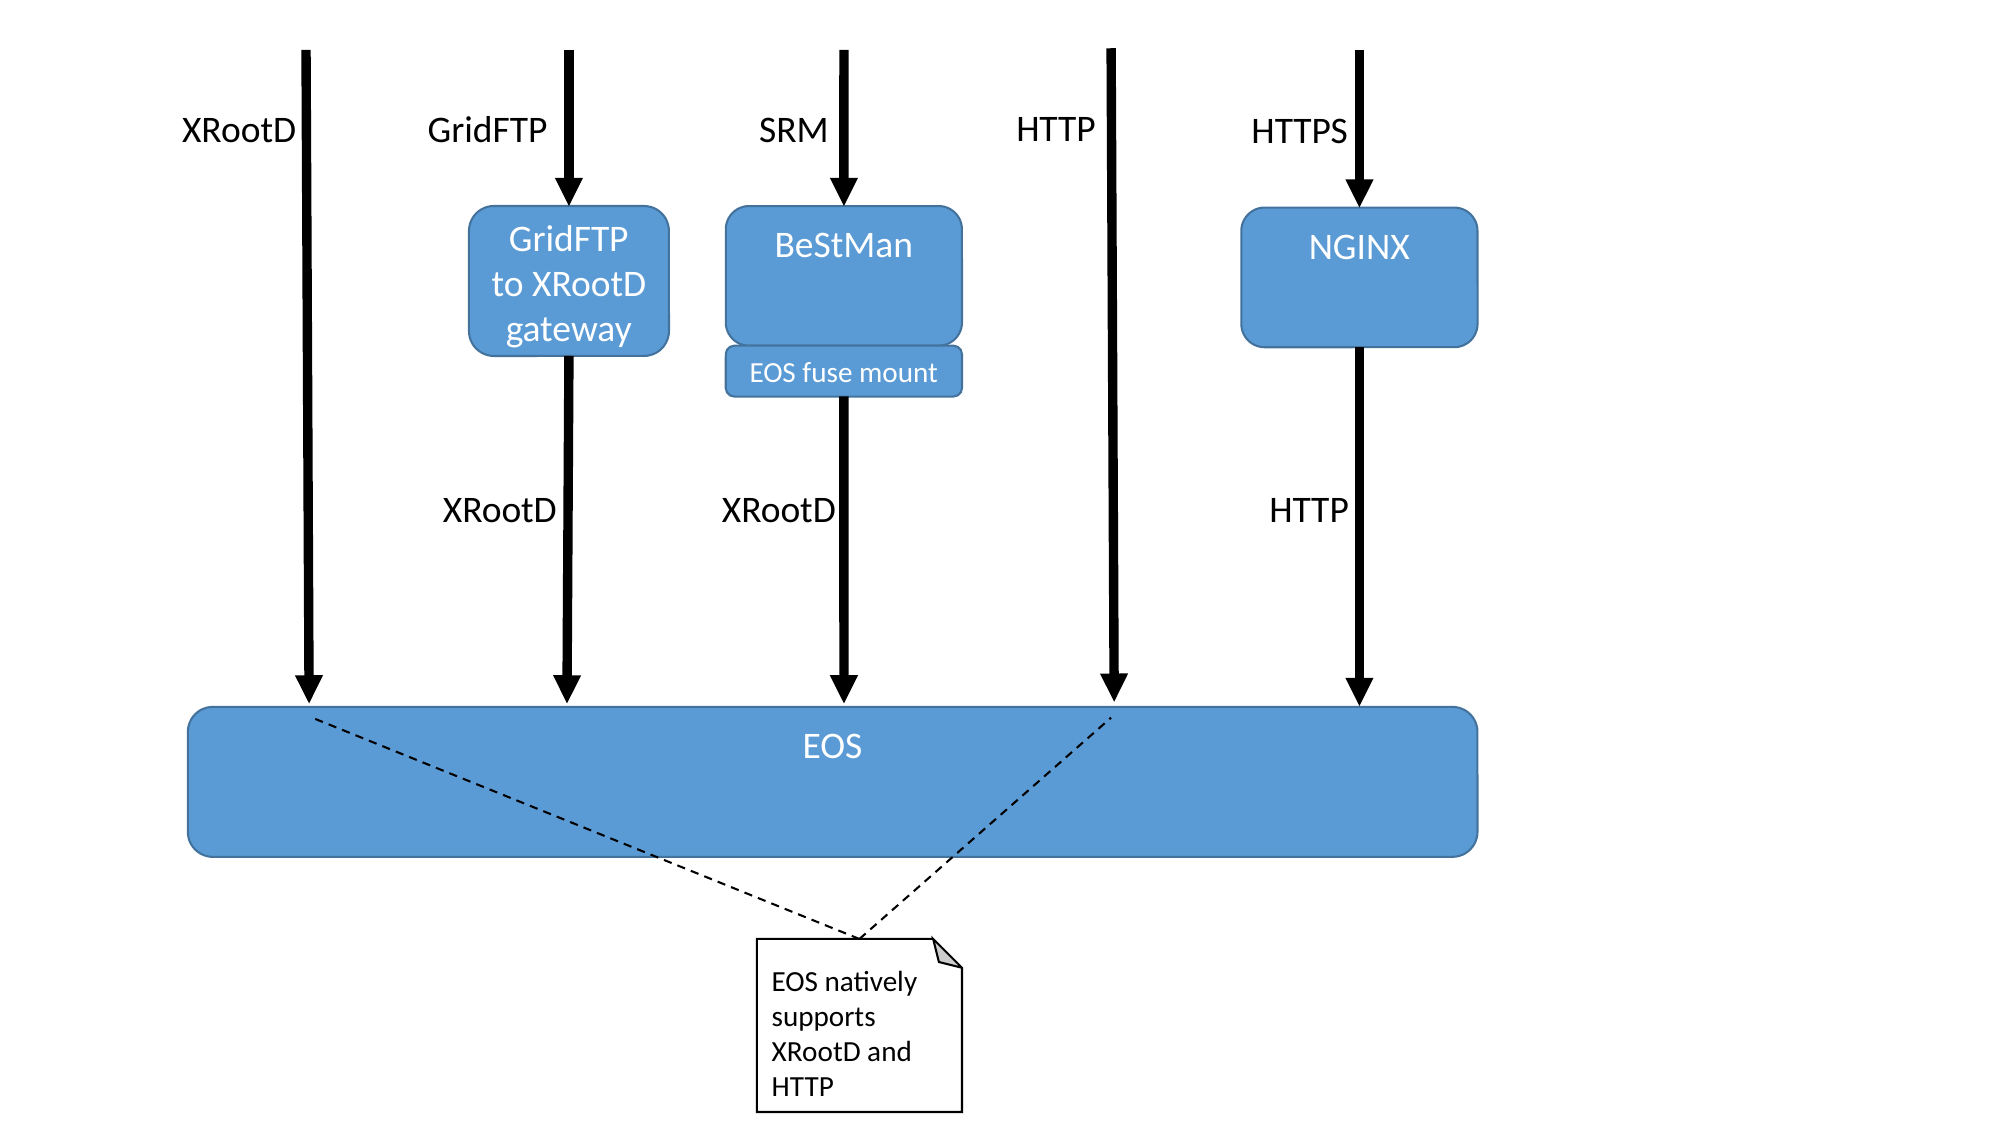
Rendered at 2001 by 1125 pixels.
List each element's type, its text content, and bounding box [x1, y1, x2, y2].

text_box HTTP [1001, 96, 1111, 157]
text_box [305, 49, 310, 704]
text_box GridFTP to XRootD gateway [467, 204, 671, 358]
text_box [756, 939, 962, 1112]
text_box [311, 717, 860, 939]
text_box GridFTP [412, 97, 563, 158]
text_box XRootD [167, 97, 305, 158]
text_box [1111, 48, 1115, 702]
text_box XRootD [428, 477, 567, 537]
text_box EOS [186, 705, 1479, 858]
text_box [725, 205, 962, 397]
text_box HTTPS [1236, 98, 1359, 159]
text_box XRootD [707, 477, 843, 538]
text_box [860, 717, 1112, 939]
text_box HTTP [1360, 477, 1364, 537]
text_box HTTPS [1360, 98, 1364, 159]
text_box HTTP [1254, 477, 1359, 537]
text_box XRootD [844, 477, 851, 538]
text_box NGINX [1240, 206, 1479, 349]
text_box SRM [744, 97, 843, 158]
